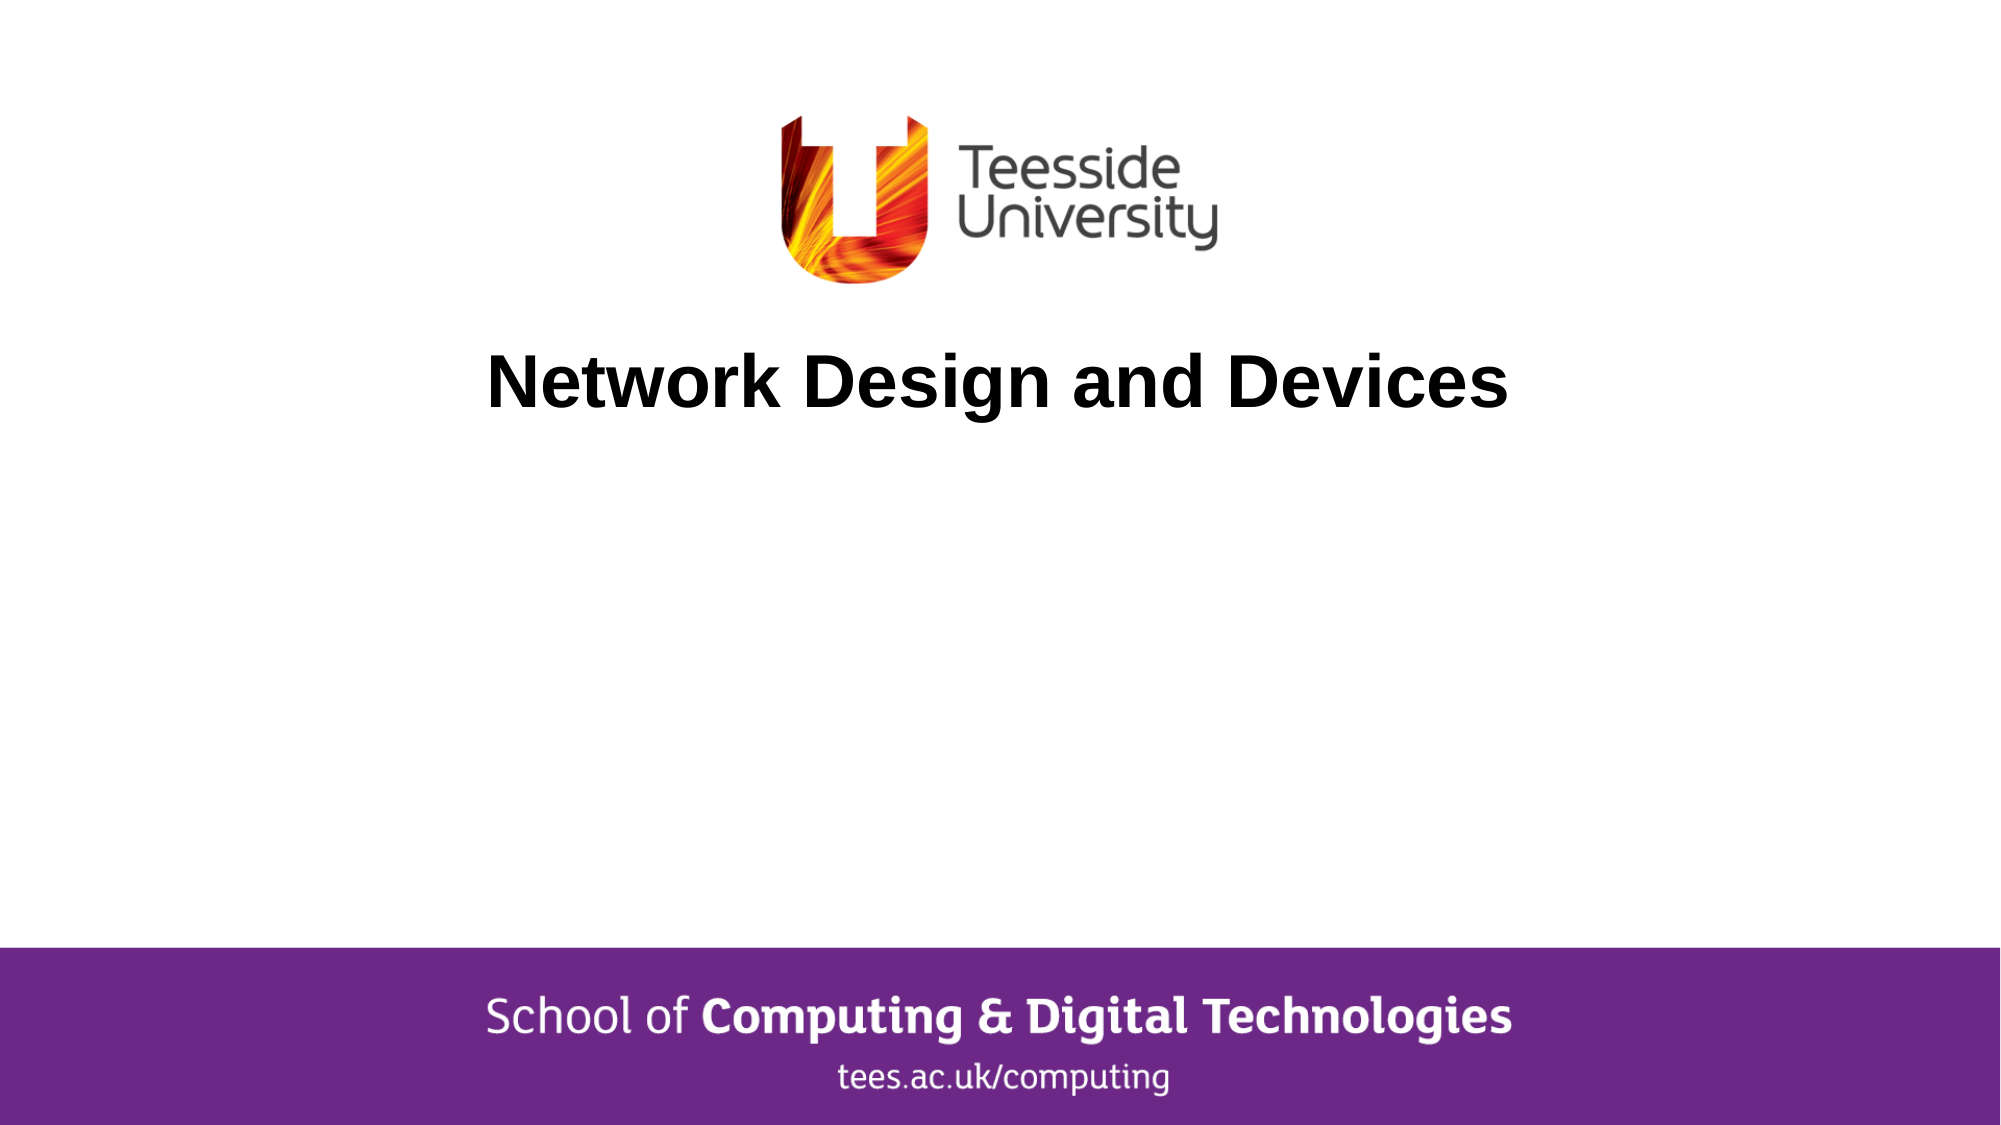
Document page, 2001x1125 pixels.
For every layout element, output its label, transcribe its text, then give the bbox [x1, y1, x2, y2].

list Network Design and Devices [62, 335, 1935, 498]
picture [0, 0, 2001, 1125]
